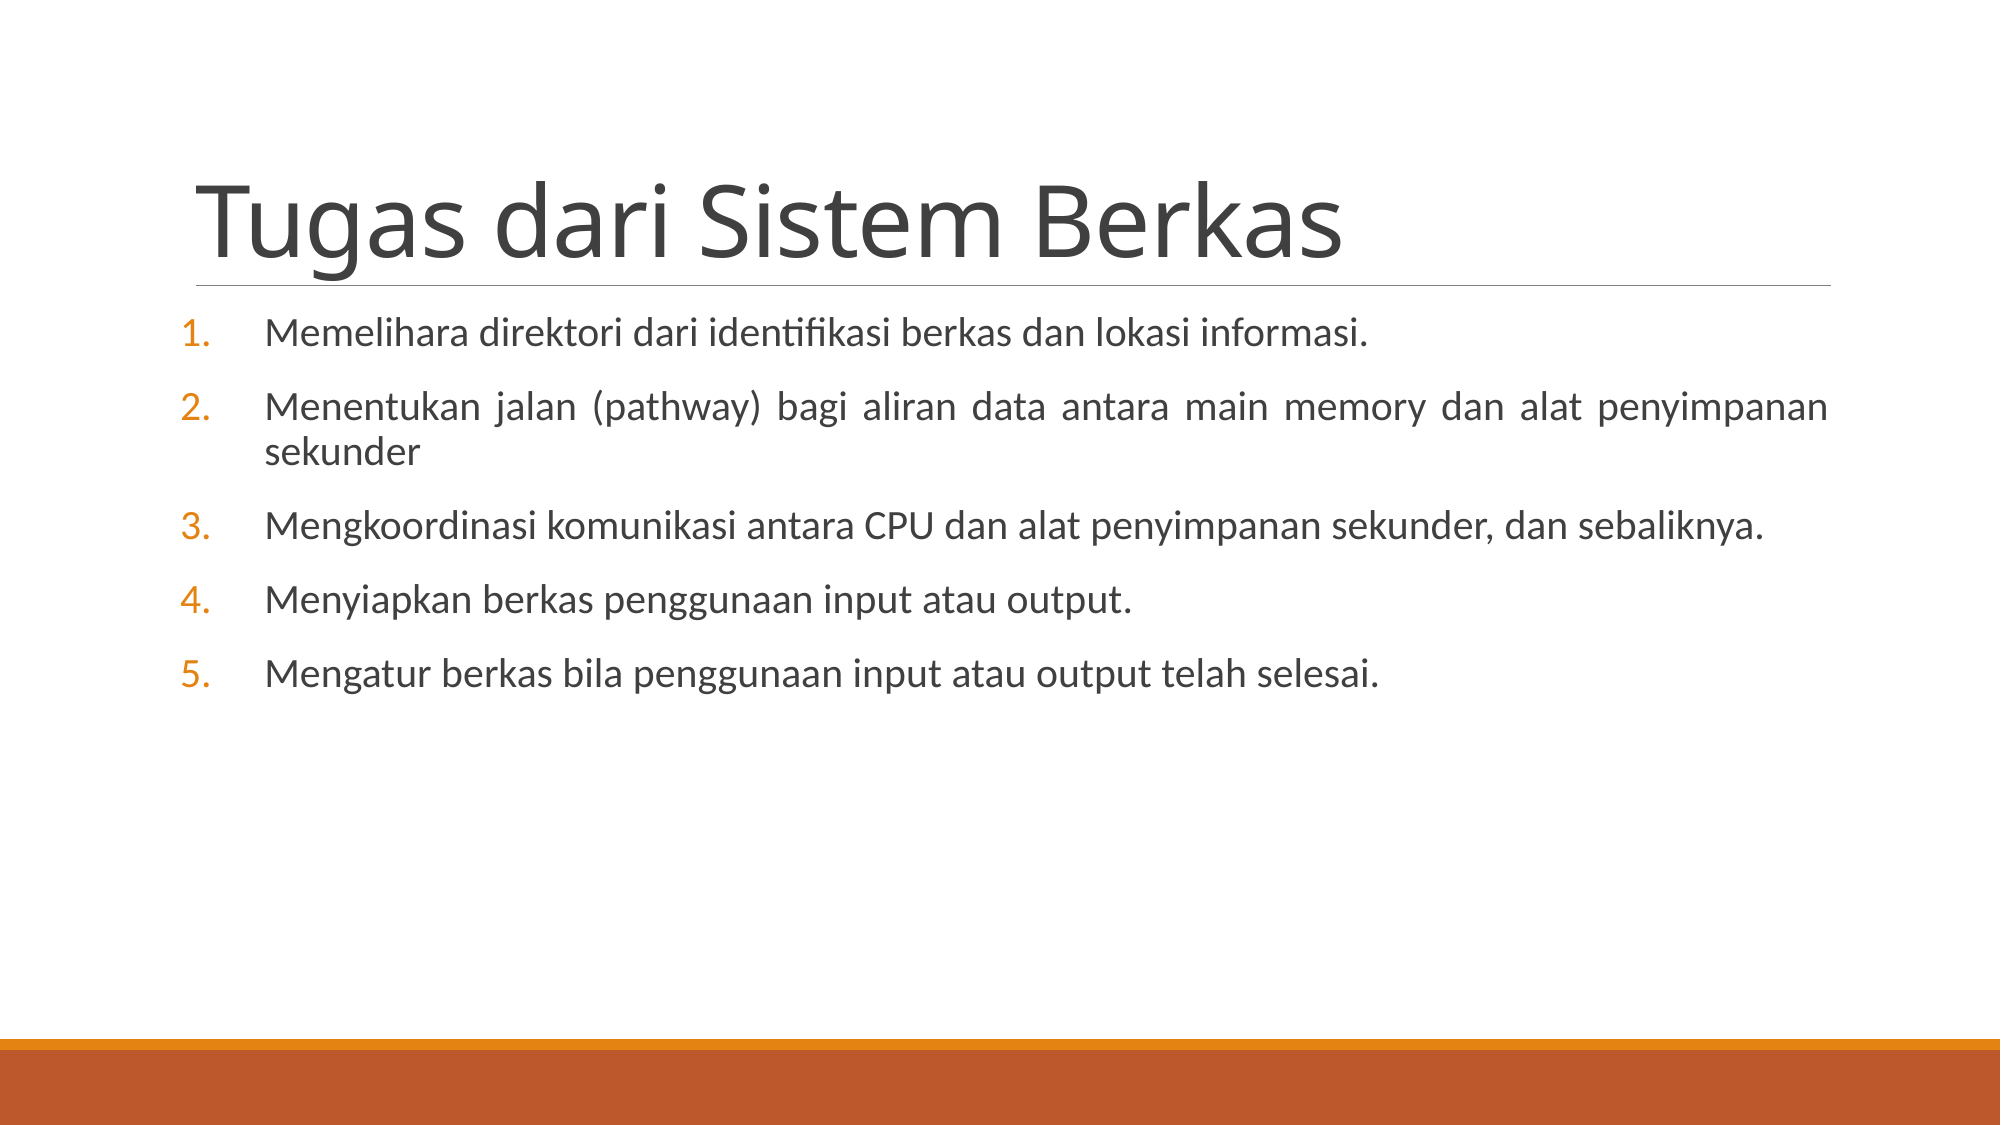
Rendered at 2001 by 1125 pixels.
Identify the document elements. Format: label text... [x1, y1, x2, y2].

list Memelihara direktori dari identifikasi berkas dan lokasi informasi. Menentukan jalan (pathway) bagi aliran data antara main memory dan alat penyimpanan sekunder Mengkoordinasi komunikasi antara CPU dan alat penyimpanan sekunder, dan sebaliknya. Menyiapkan berkas penggunaan input atau output. Mengatur berkas bila penggunaan input atau output telah selesai. [180, 302, 1830, 963]
title Tugas dari Sistem Berkas [180, 47, 1830, 285]
